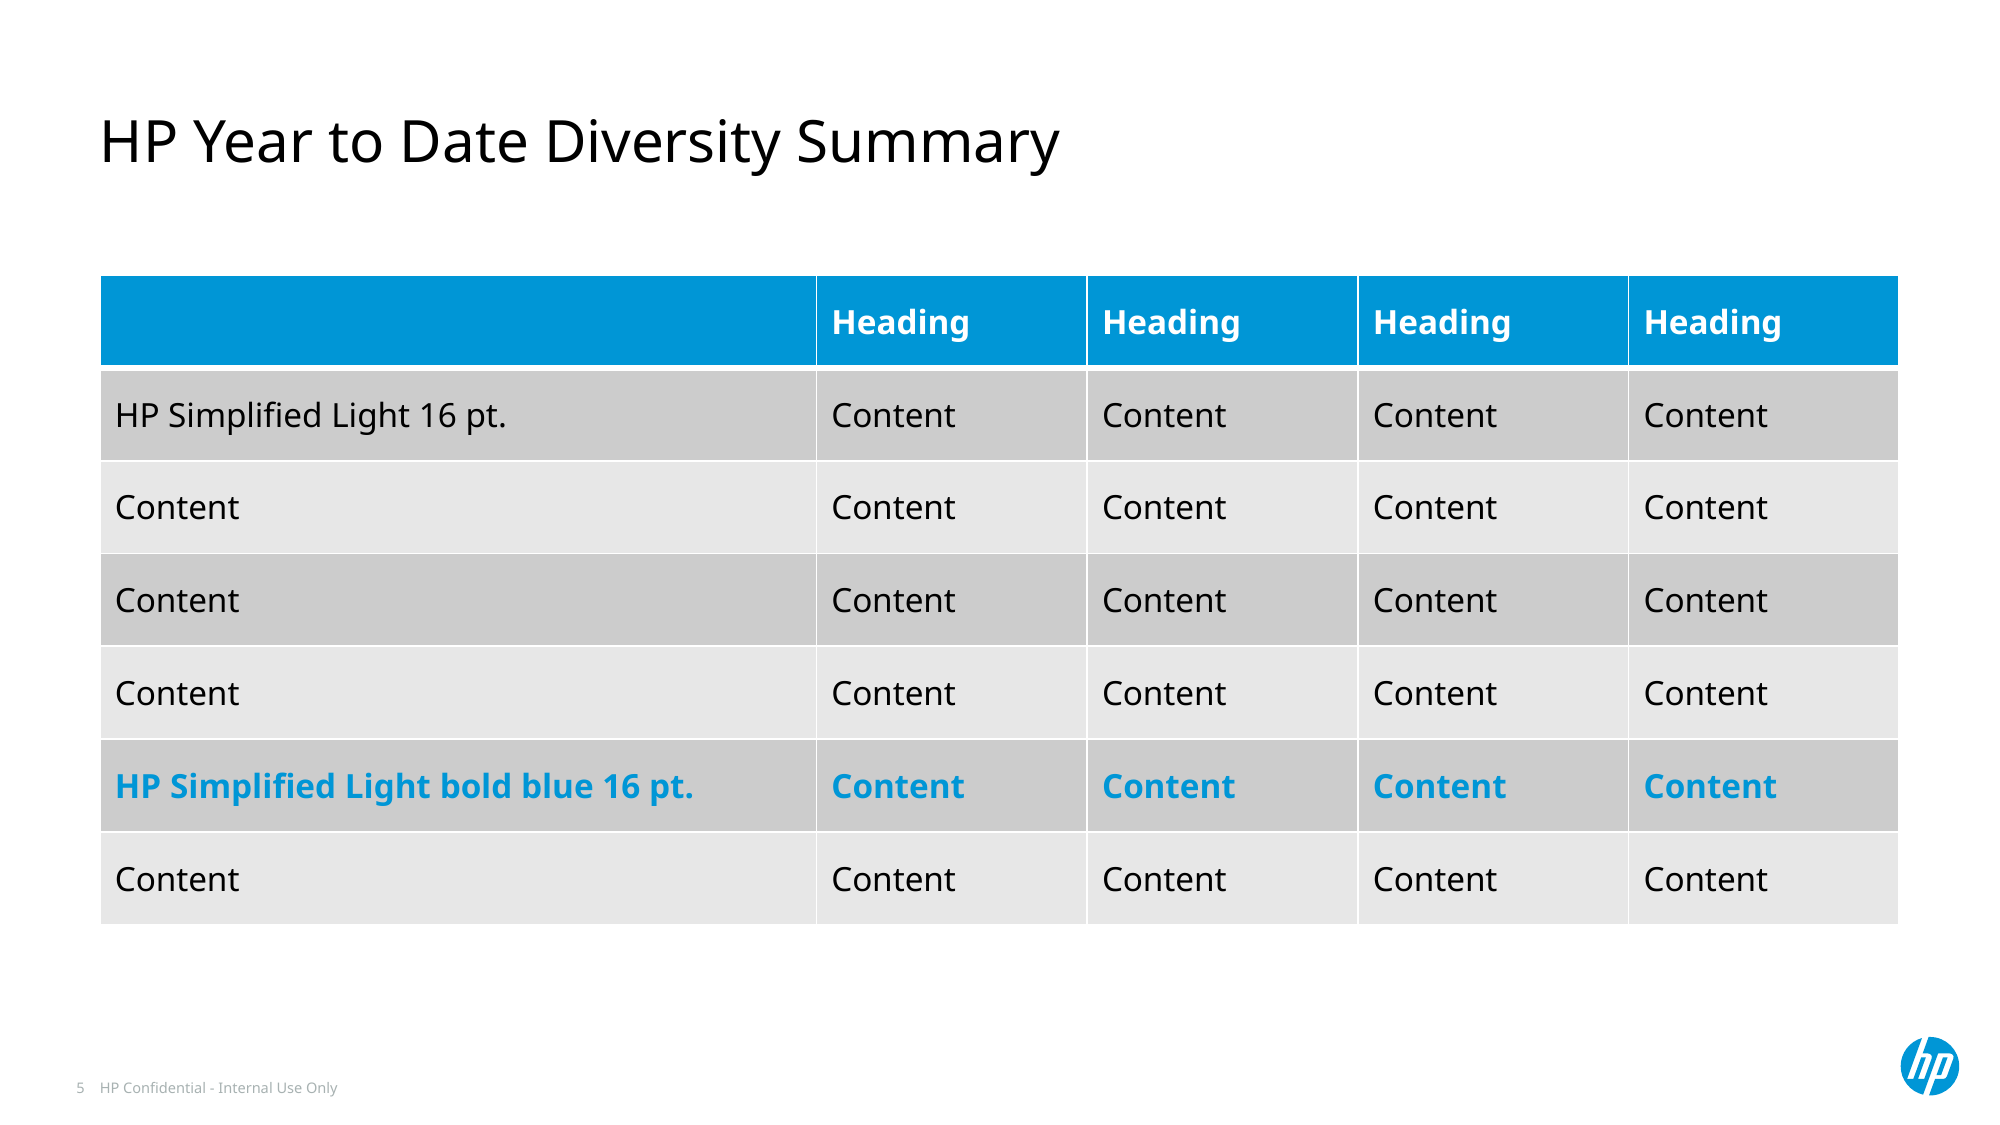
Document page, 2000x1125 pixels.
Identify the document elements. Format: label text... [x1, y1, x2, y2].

table_header [101, 276, 816, 365]
table_cell Content [1359, 554, 1628, 645]
table_header Heading [1359, 276, 1628, 365]
table_cell Content [817, 647, 1086, 738]
table_cell HP Simplified Light 16 pt. [101, 371, 816, 460]
table_cell Content [1088, 833, 1357, 924]
footer HP Confidential - Internal Use Only [99, 1062, 850, 1099]
table_header Heading [817, 276, 1086, 365]
table_cell Content [1629, 462, 1898, 553]
table_cell Content [1629, 740, 1898, 831]
table_cell Content [1629, 554, 1898, 645]
table_cell Content [1088, 740, 1357, 831]
table_cell Content [1359, 371, 1628, 460]
table_cell HP Simplified Light bold blue 16 pt. [101, 740, 816, 831]
table_cell Content [1088, 554, 1357, 645]
table_header Heading [1629, 276, 1898, 365]
table_cell Content [817, 833, 1086, 924]
table_cell Content [1088, 371, 1357, 460]
title HP Year to Date Diversity Summary [99, 50, 1900, 175]
table_cell Content [101, 647, 816, 738]
table_cell Content [1629, 647, 1898, 738]
table_cell Content [1088, 647, 1357, 738]
table_cell Content [1359, 833, 1628, 924]
table_cell Content [1359, 647, 1628, 738]
table_cell Content [1629, 371, 1898, 460]
table_cell Content [817, 462, 1086, 553]
table_cell Content [817, 371, 1086, 460]
slide_number 5 [34, 1062, 85, 1099]
table_cell Content [101, 554, 816, 645]
table_cell Content [101, 833, 816, 924]
table_cell Content [817, 740, 1086, 831]
table_header Heading [1088, 276, 1357, 365]
table_cell Content [1088, 462, 1357, 553]
table_cell Content [101, 462, 816, 553]
table_cell Content [1359, 462, 1628, 553]
table_cell Content [1359, 740, 1628, 831]
table_cell Content [1629, 833, 1898, 924]
table_cell Content [817, 554, 1086, 645]
